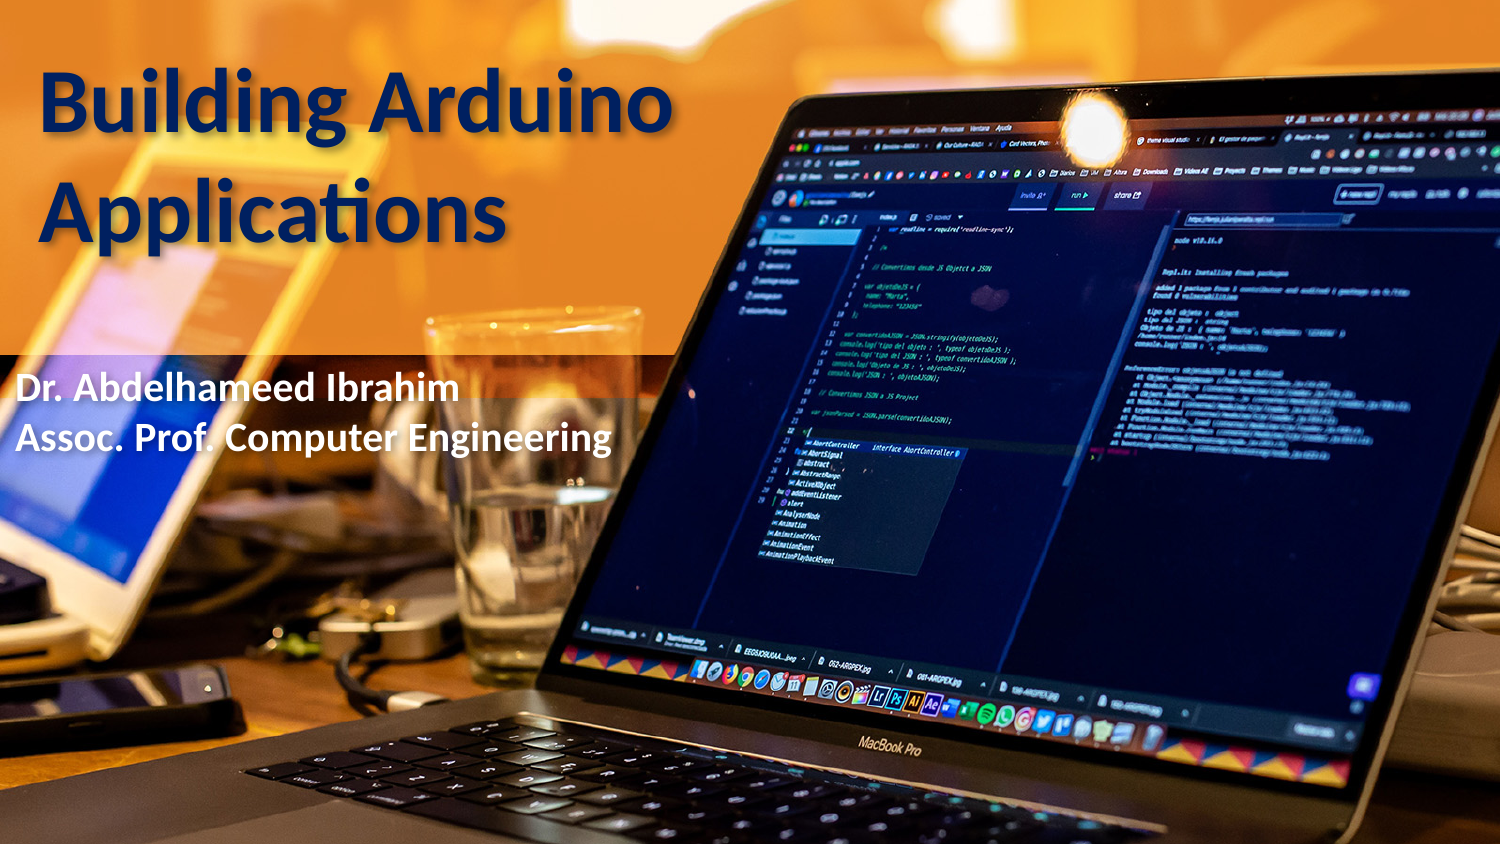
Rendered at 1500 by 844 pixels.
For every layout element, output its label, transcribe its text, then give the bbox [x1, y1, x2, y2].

picture [0, 0, 1500, 844]
text_box Dr. Abdelhameed Ibrahim Assoc. Prof. Computer Engineering [0, 321, 700, 497]
title Building Arduino Applications [23, 21, 775, 281]
